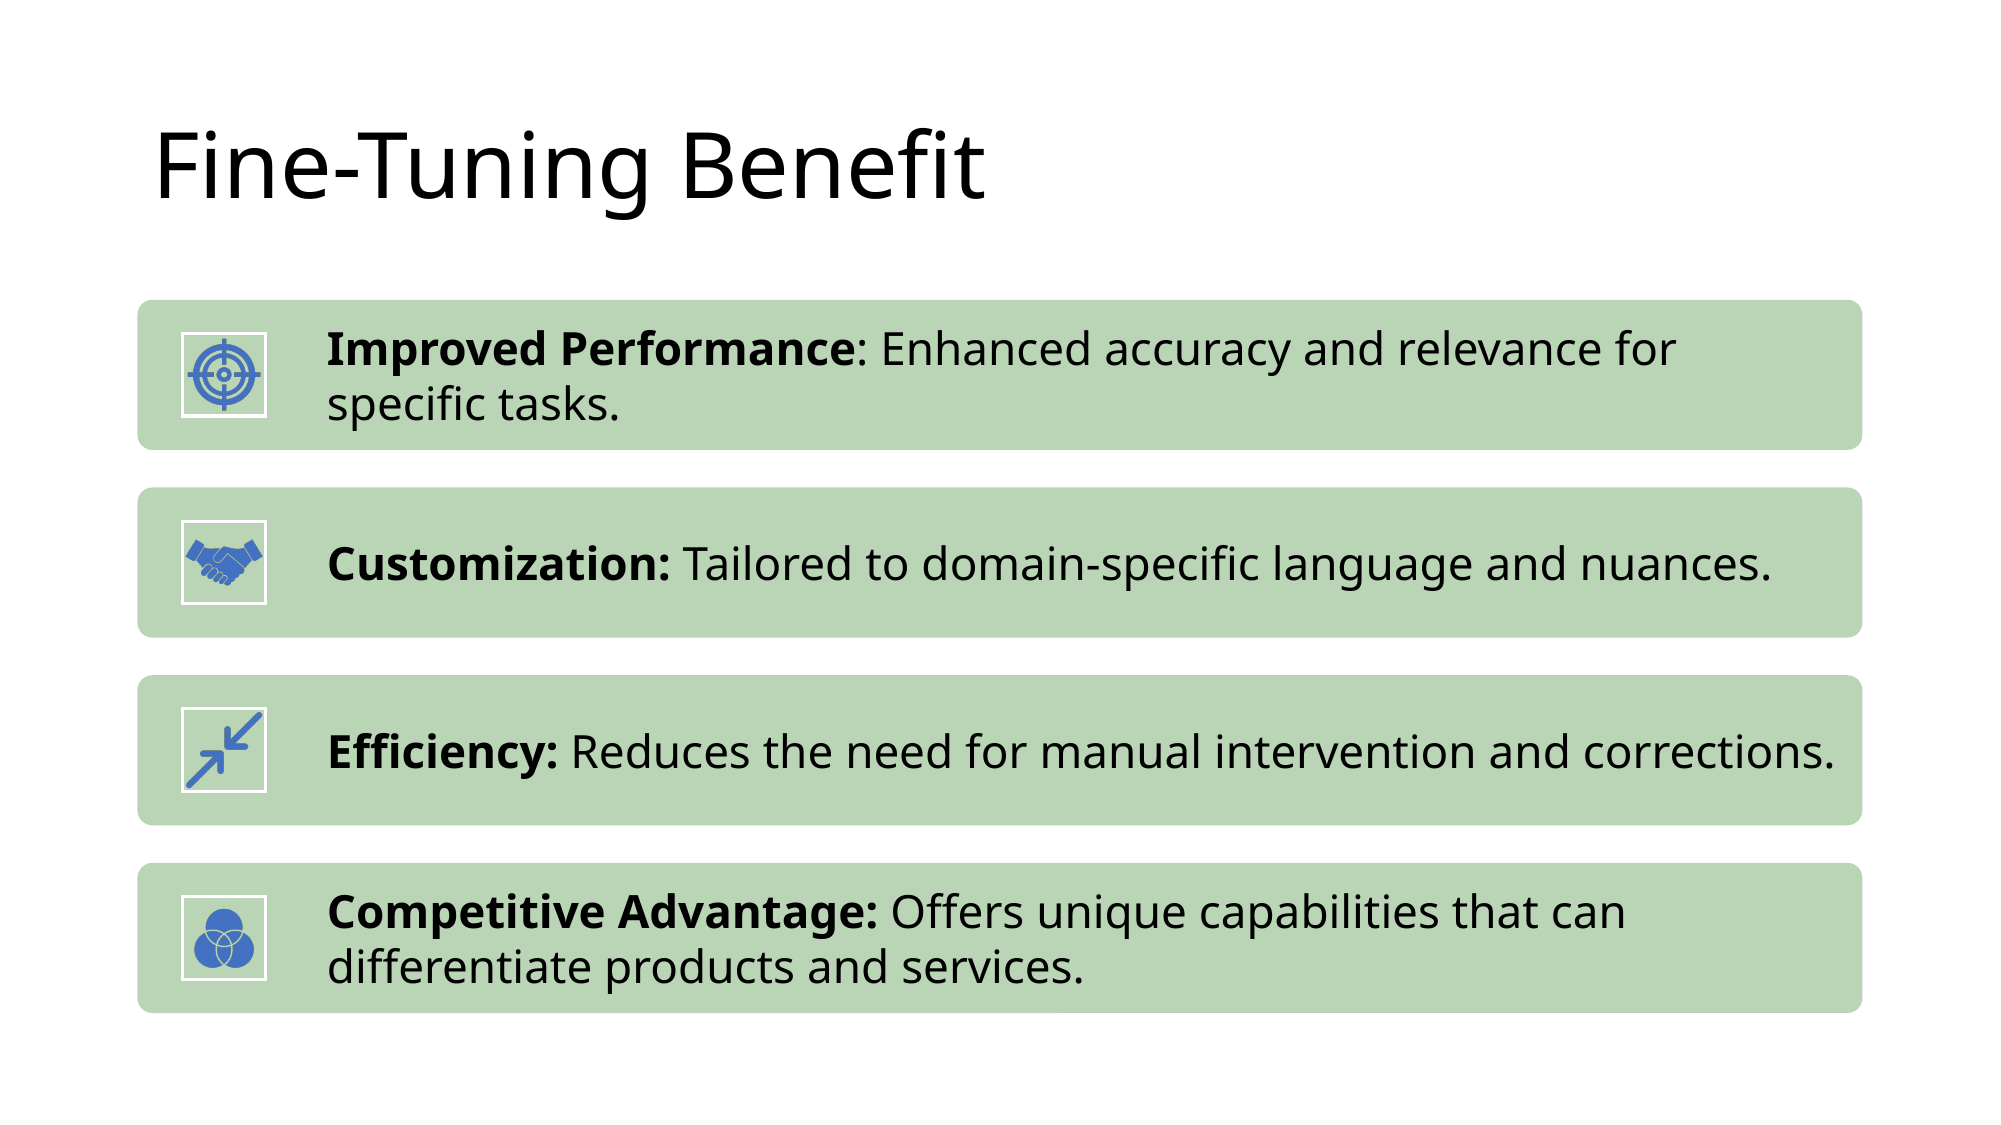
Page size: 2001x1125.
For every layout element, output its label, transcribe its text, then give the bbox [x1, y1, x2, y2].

title Fine-Tuning Benefit [137, 59, 1863, 278]
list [136, 298, 1863, 1014]
